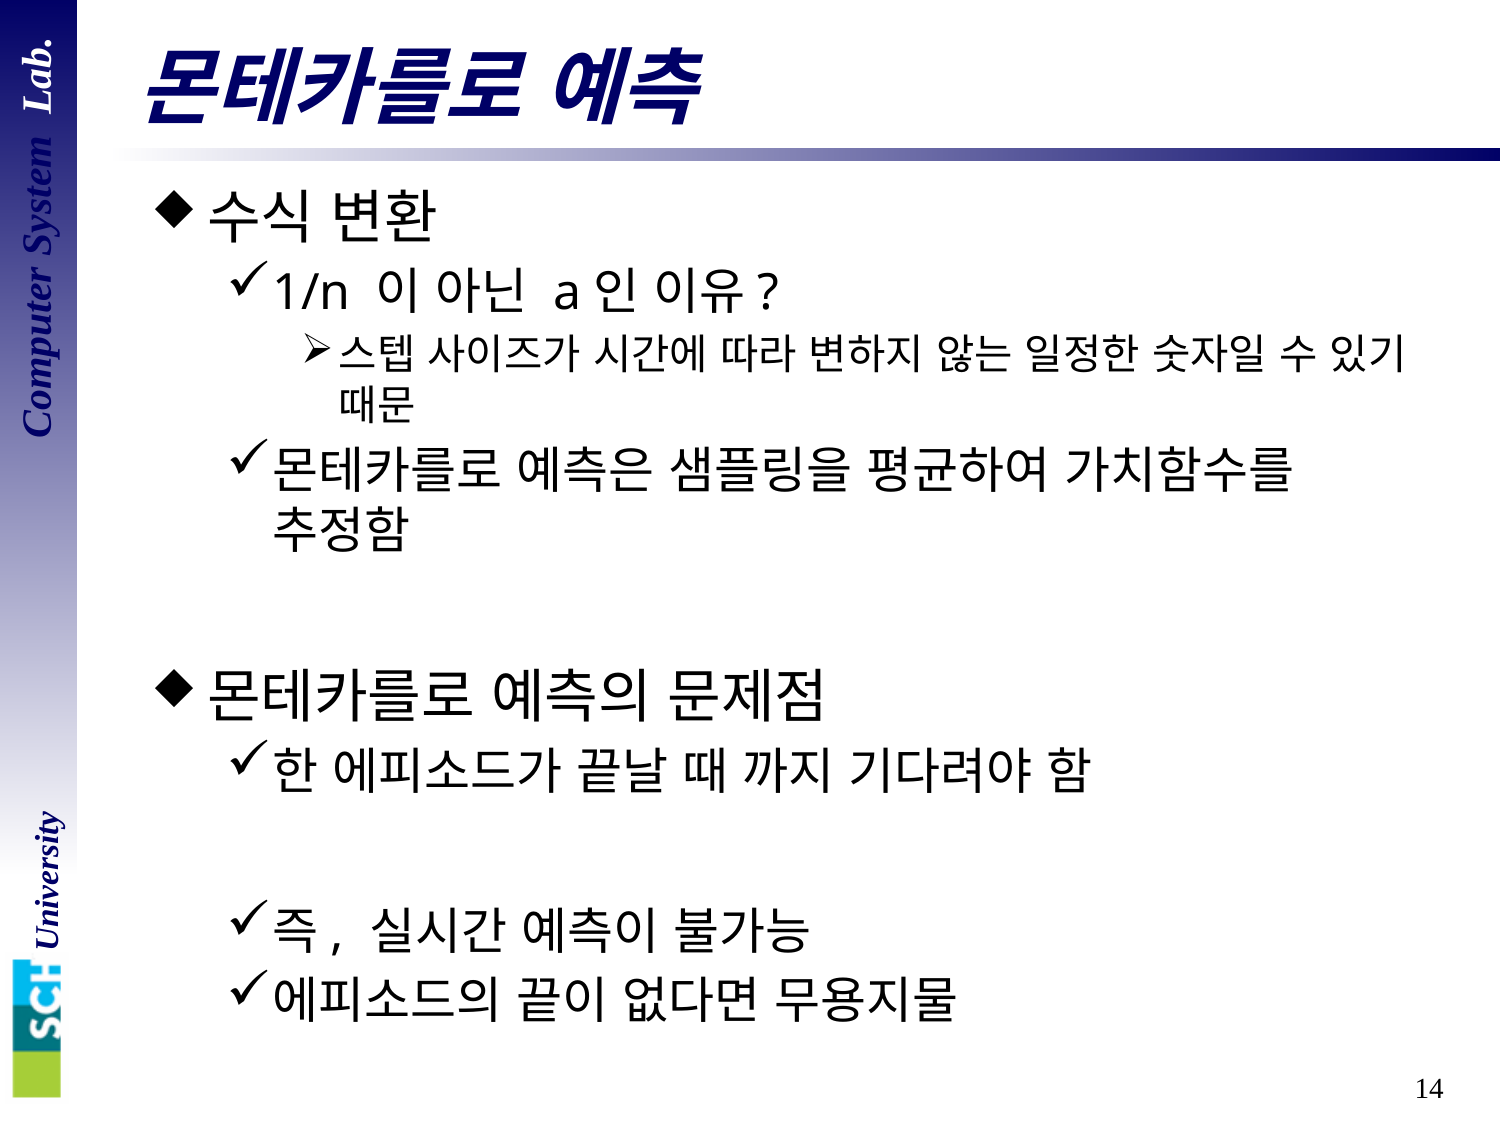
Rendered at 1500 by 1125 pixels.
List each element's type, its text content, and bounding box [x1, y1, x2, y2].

list 수식 변환 1/n 이 아닌 a인 이유? 스텝 사이즈가 시간에 따라 변하지 않는 일정한 숫자일 수 있기 때문 몬테카를로 예측은 샘플링을 평균하여 가치함수를 추정함 몬테카를로 예측의 문제점 한 에피소드가 끝날 때 까지 기다려야 함 즉, 실시간 예측이 불가능 에피소드의 끝이 없다면 무용지물 [135, 172, 1448, 1100]
picture [5, 952, 69, 1104]
title 몬테카를로 예측 [123, 25, 1460, 143]
